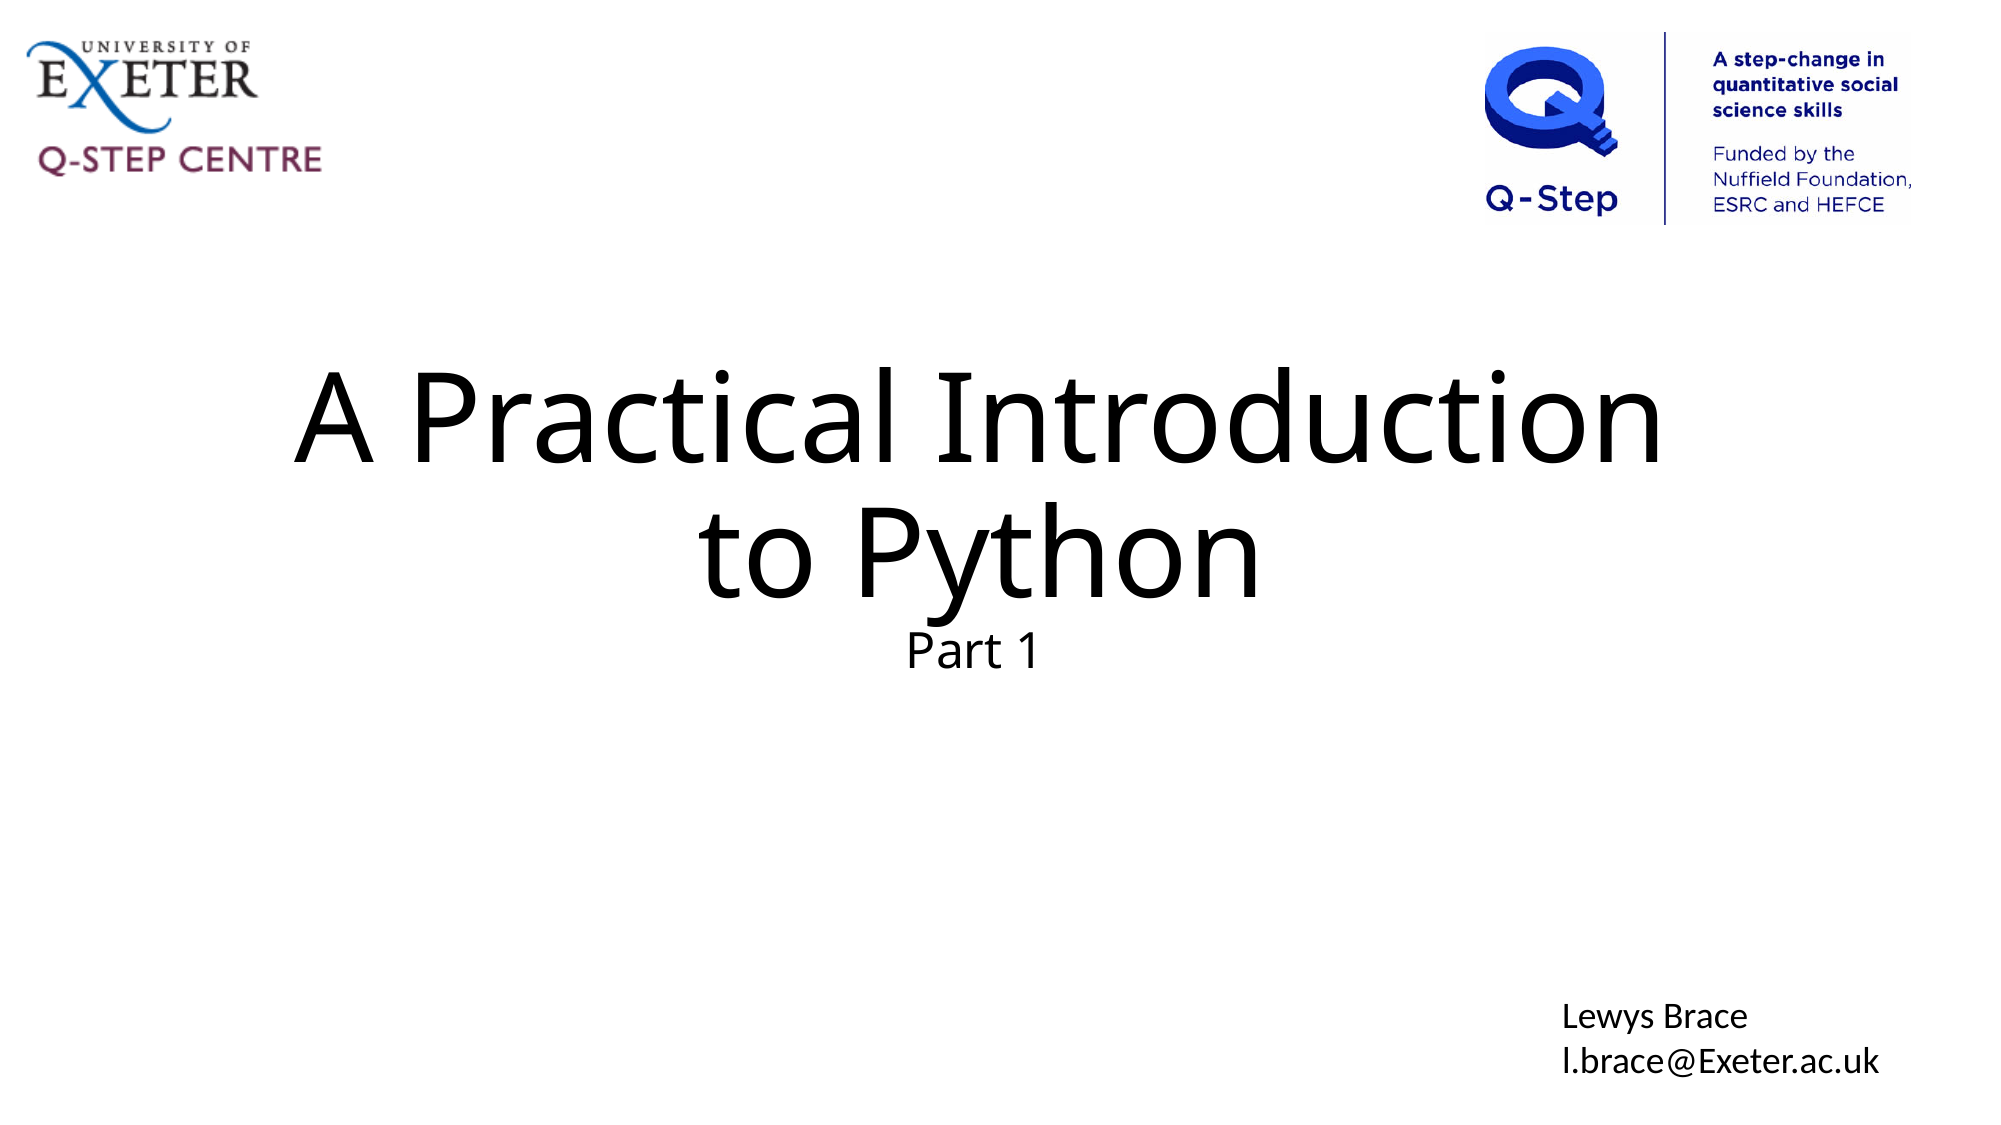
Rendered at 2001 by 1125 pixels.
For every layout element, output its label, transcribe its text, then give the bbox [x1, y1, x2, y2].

text_box A Practical Introduction to Python Part 1 [231, 294, 1732, 687]
picture [1484, 32, 1911, 225]
text_box Lewys Brace l.brace@Exeter.ac.uk [1547, 983, 1998, 1089]
picture [2, 32, 344, 186]
